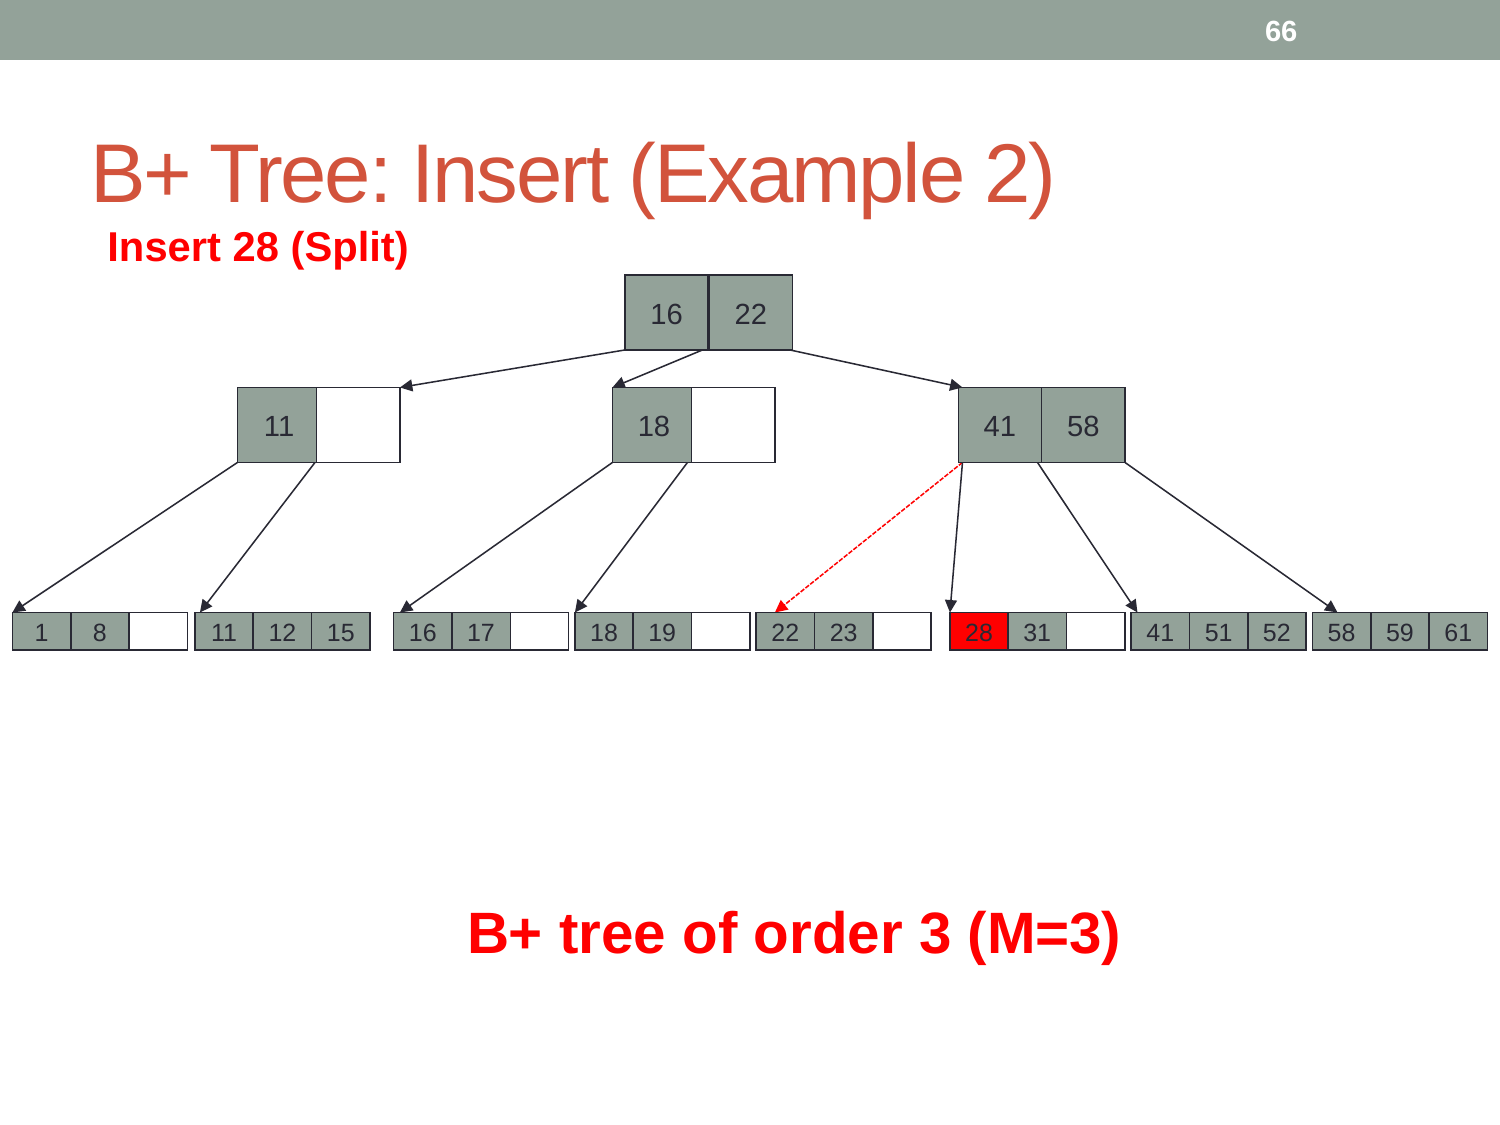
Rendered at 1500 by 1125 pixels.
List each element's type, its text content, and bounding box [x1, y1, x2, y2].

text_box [237, 387, 401, 463]
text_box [574, 612, 751, 651]
title B+ Tree: Insert (Example 2) [75, 87, 1425, 250]
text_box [12, 612, 188, 651]
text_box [612, 387, 776, 463]
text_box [194, 612, 371, 651]
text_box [755, 612, 932, 651]
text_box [949, 612, 1126, 651]
text_box [776, 525, 883, 609]
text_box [1313, 612, 1488, 651]
text_box Insert 28 (Split) [92, 212, 424, 278]
text_box B+ tree of order 3 (M=3) [452, 887, 1138, 973]
text_box [614, 349, 703, 385]
text_box [1132, 467, 1336, 609]
text_box [403, 349, 625, 392]
text_box [13, 464, 234, 610]
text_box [958, 387, 1126, 463]
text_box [1131, 612, 1307, 651]
text_box [575, 471, 682, 610]
slide_number 66 [1250, 3, 1425, 57]
text_box [1043, 471, 1138, 610]
text_box 16 [624, 274, 709, 350]
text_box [393, 612, 569, 651]
text_box 22 [709, 274, 793, 350]
text_box [401, 464, 610, 609]
text_box [200, 471, 309, 609]
text_box [789, 349, 960, 391]
text_box [944, 470, 962, 611]
